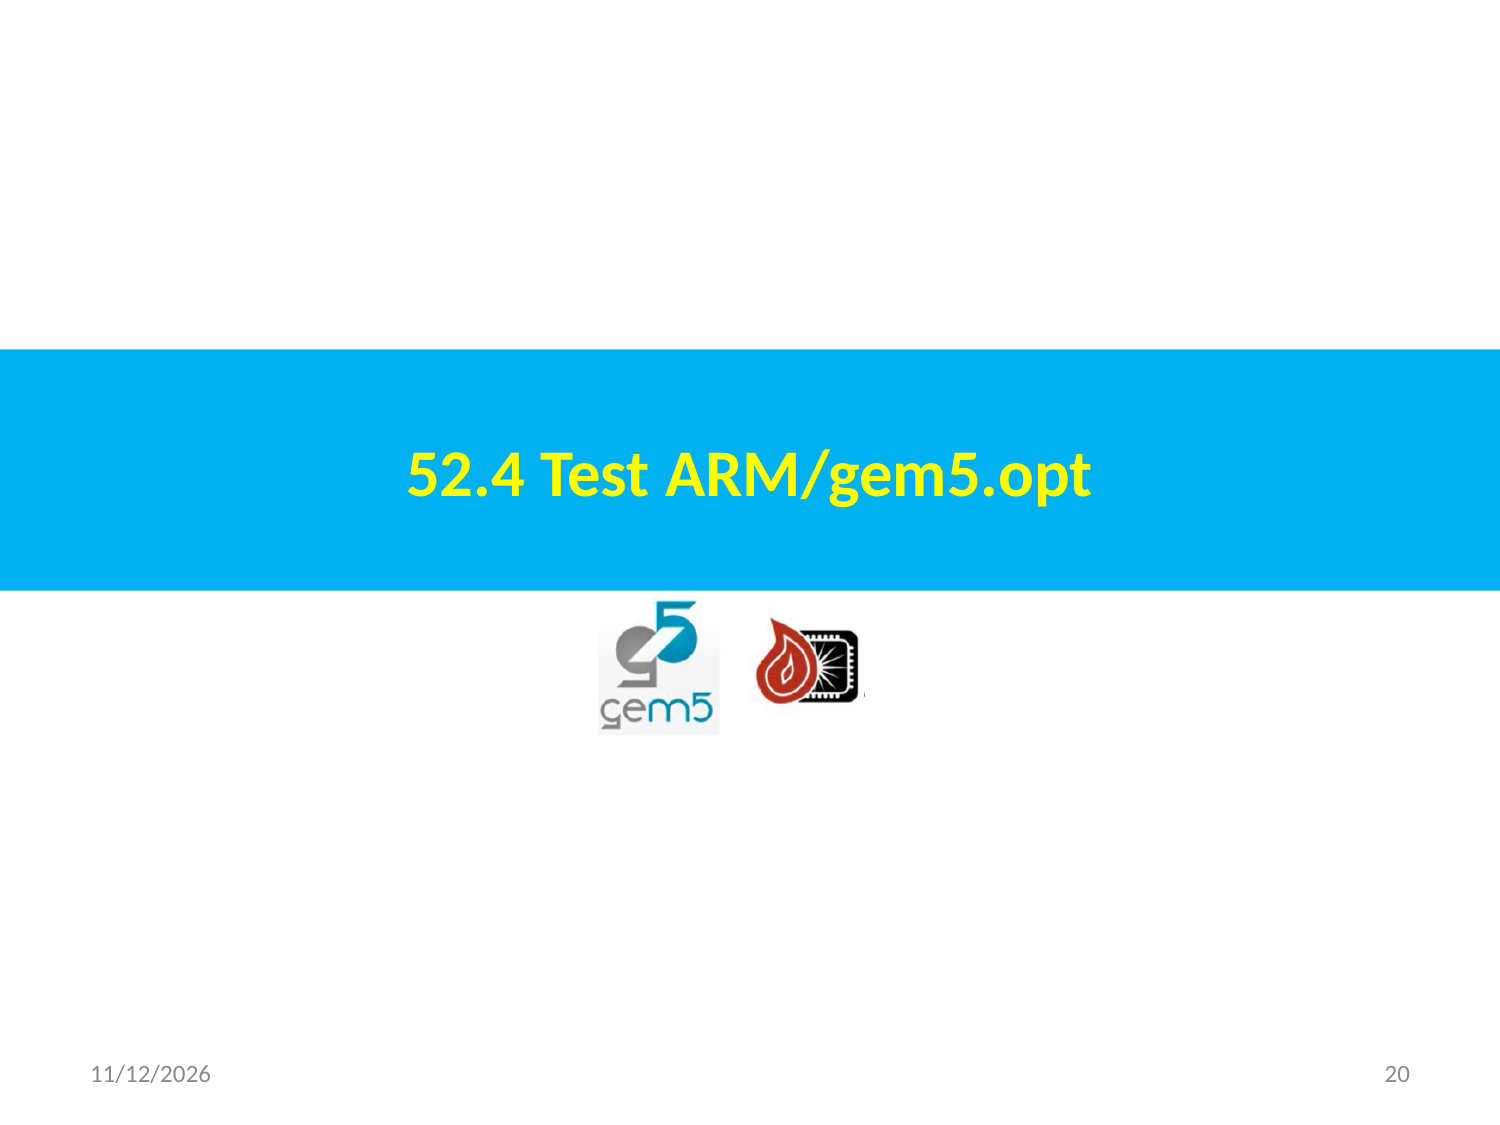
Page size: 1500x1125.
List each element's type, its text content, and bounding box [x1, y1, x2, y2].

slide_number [75, 1042, 425, 1103]
title 52.4 Test ARM/gem5.opt [0, 349, 1500, 591]
picture [598, 598, 866, 749]
slide_number 20 [1074, 1042, 1425, 1103]
